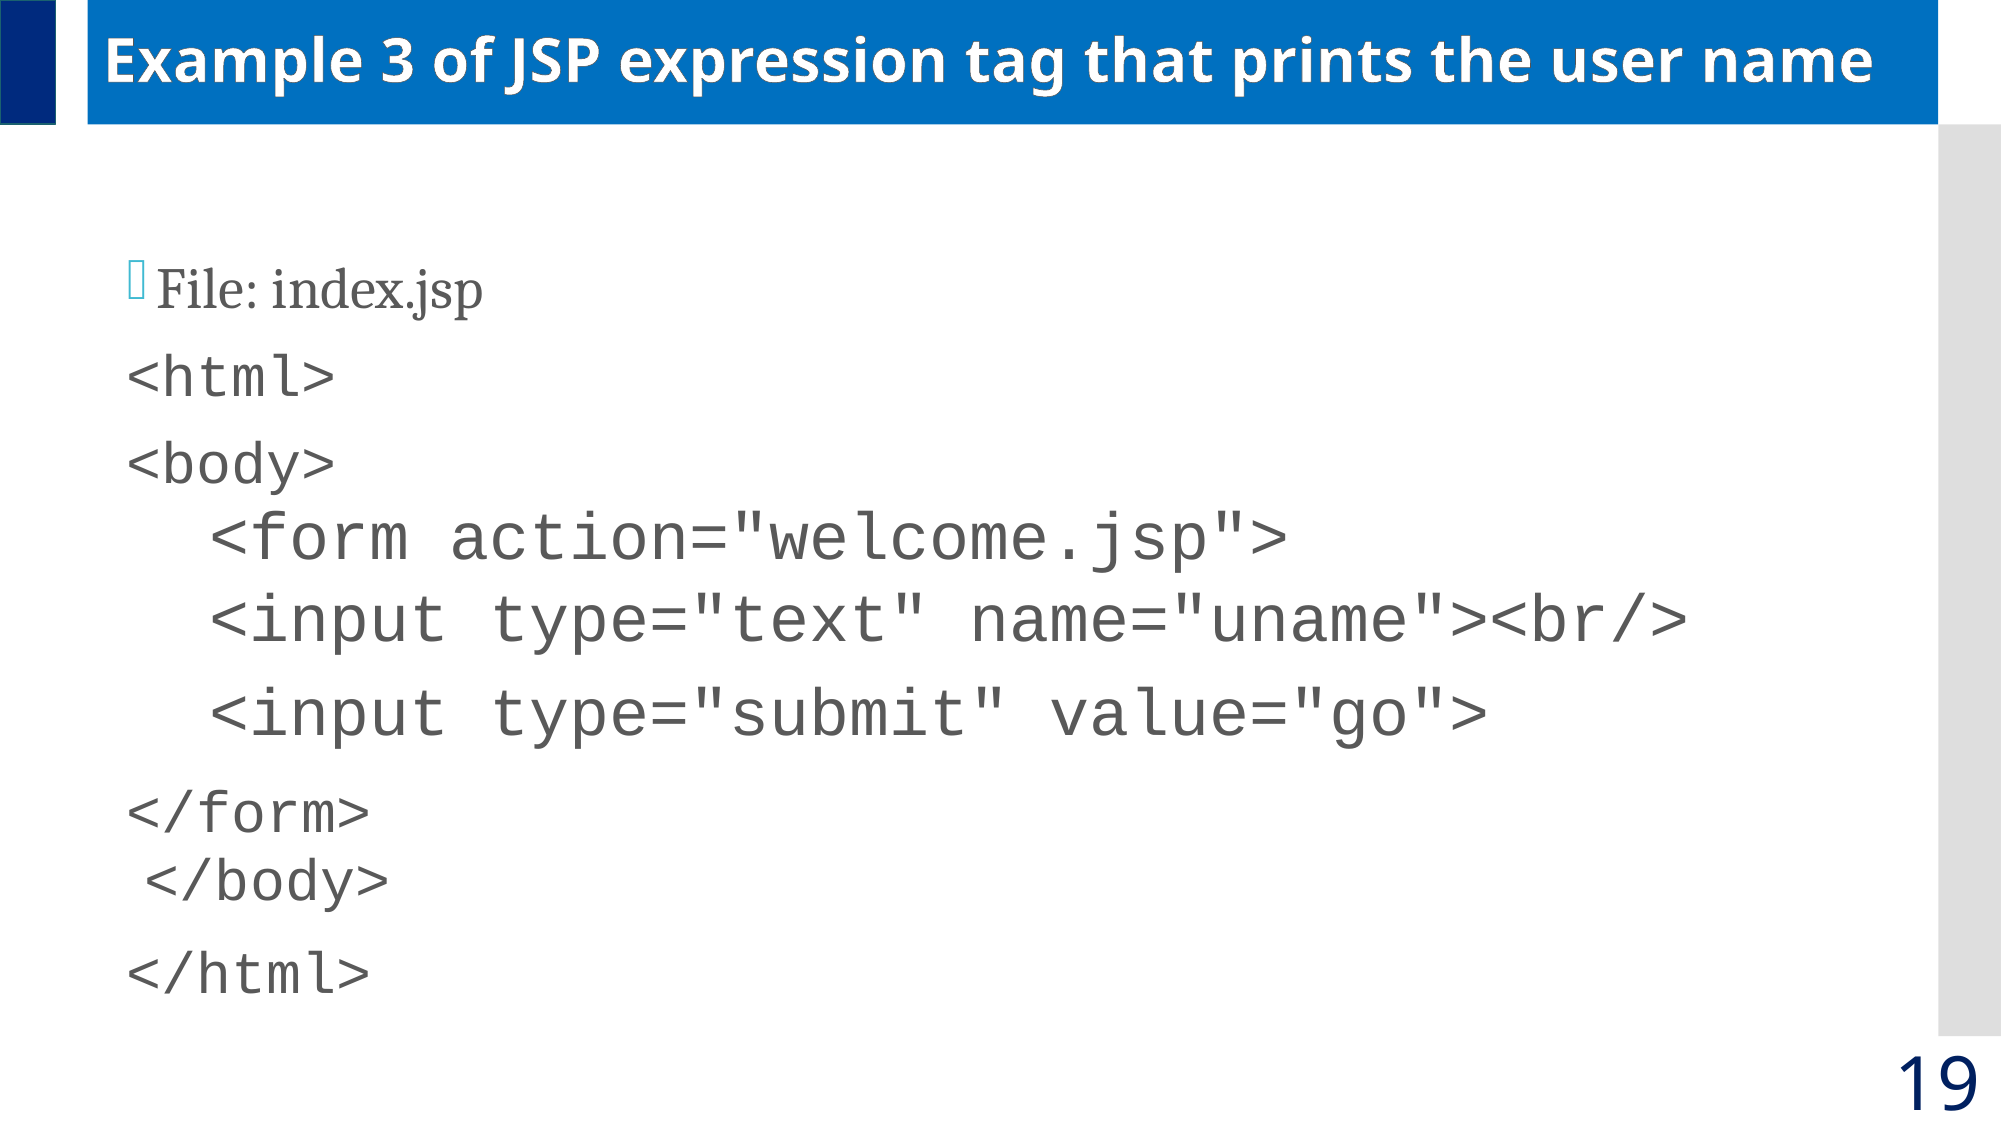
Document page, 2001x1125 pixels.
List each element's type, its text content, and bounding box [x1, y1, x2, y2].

slide_number 19 [1744, 1056, 1996, 1117]
title Example 3 of JSP expression tag that prints the user name [87, 0, 1939, 125]
list File: index.jsp <html> <body> <form action="welcome.jsp"> <input type="text" name="uname"><br/> <input type="submit" value="go"> </form> </body> </html> [111, 173, 1939, 1091]
